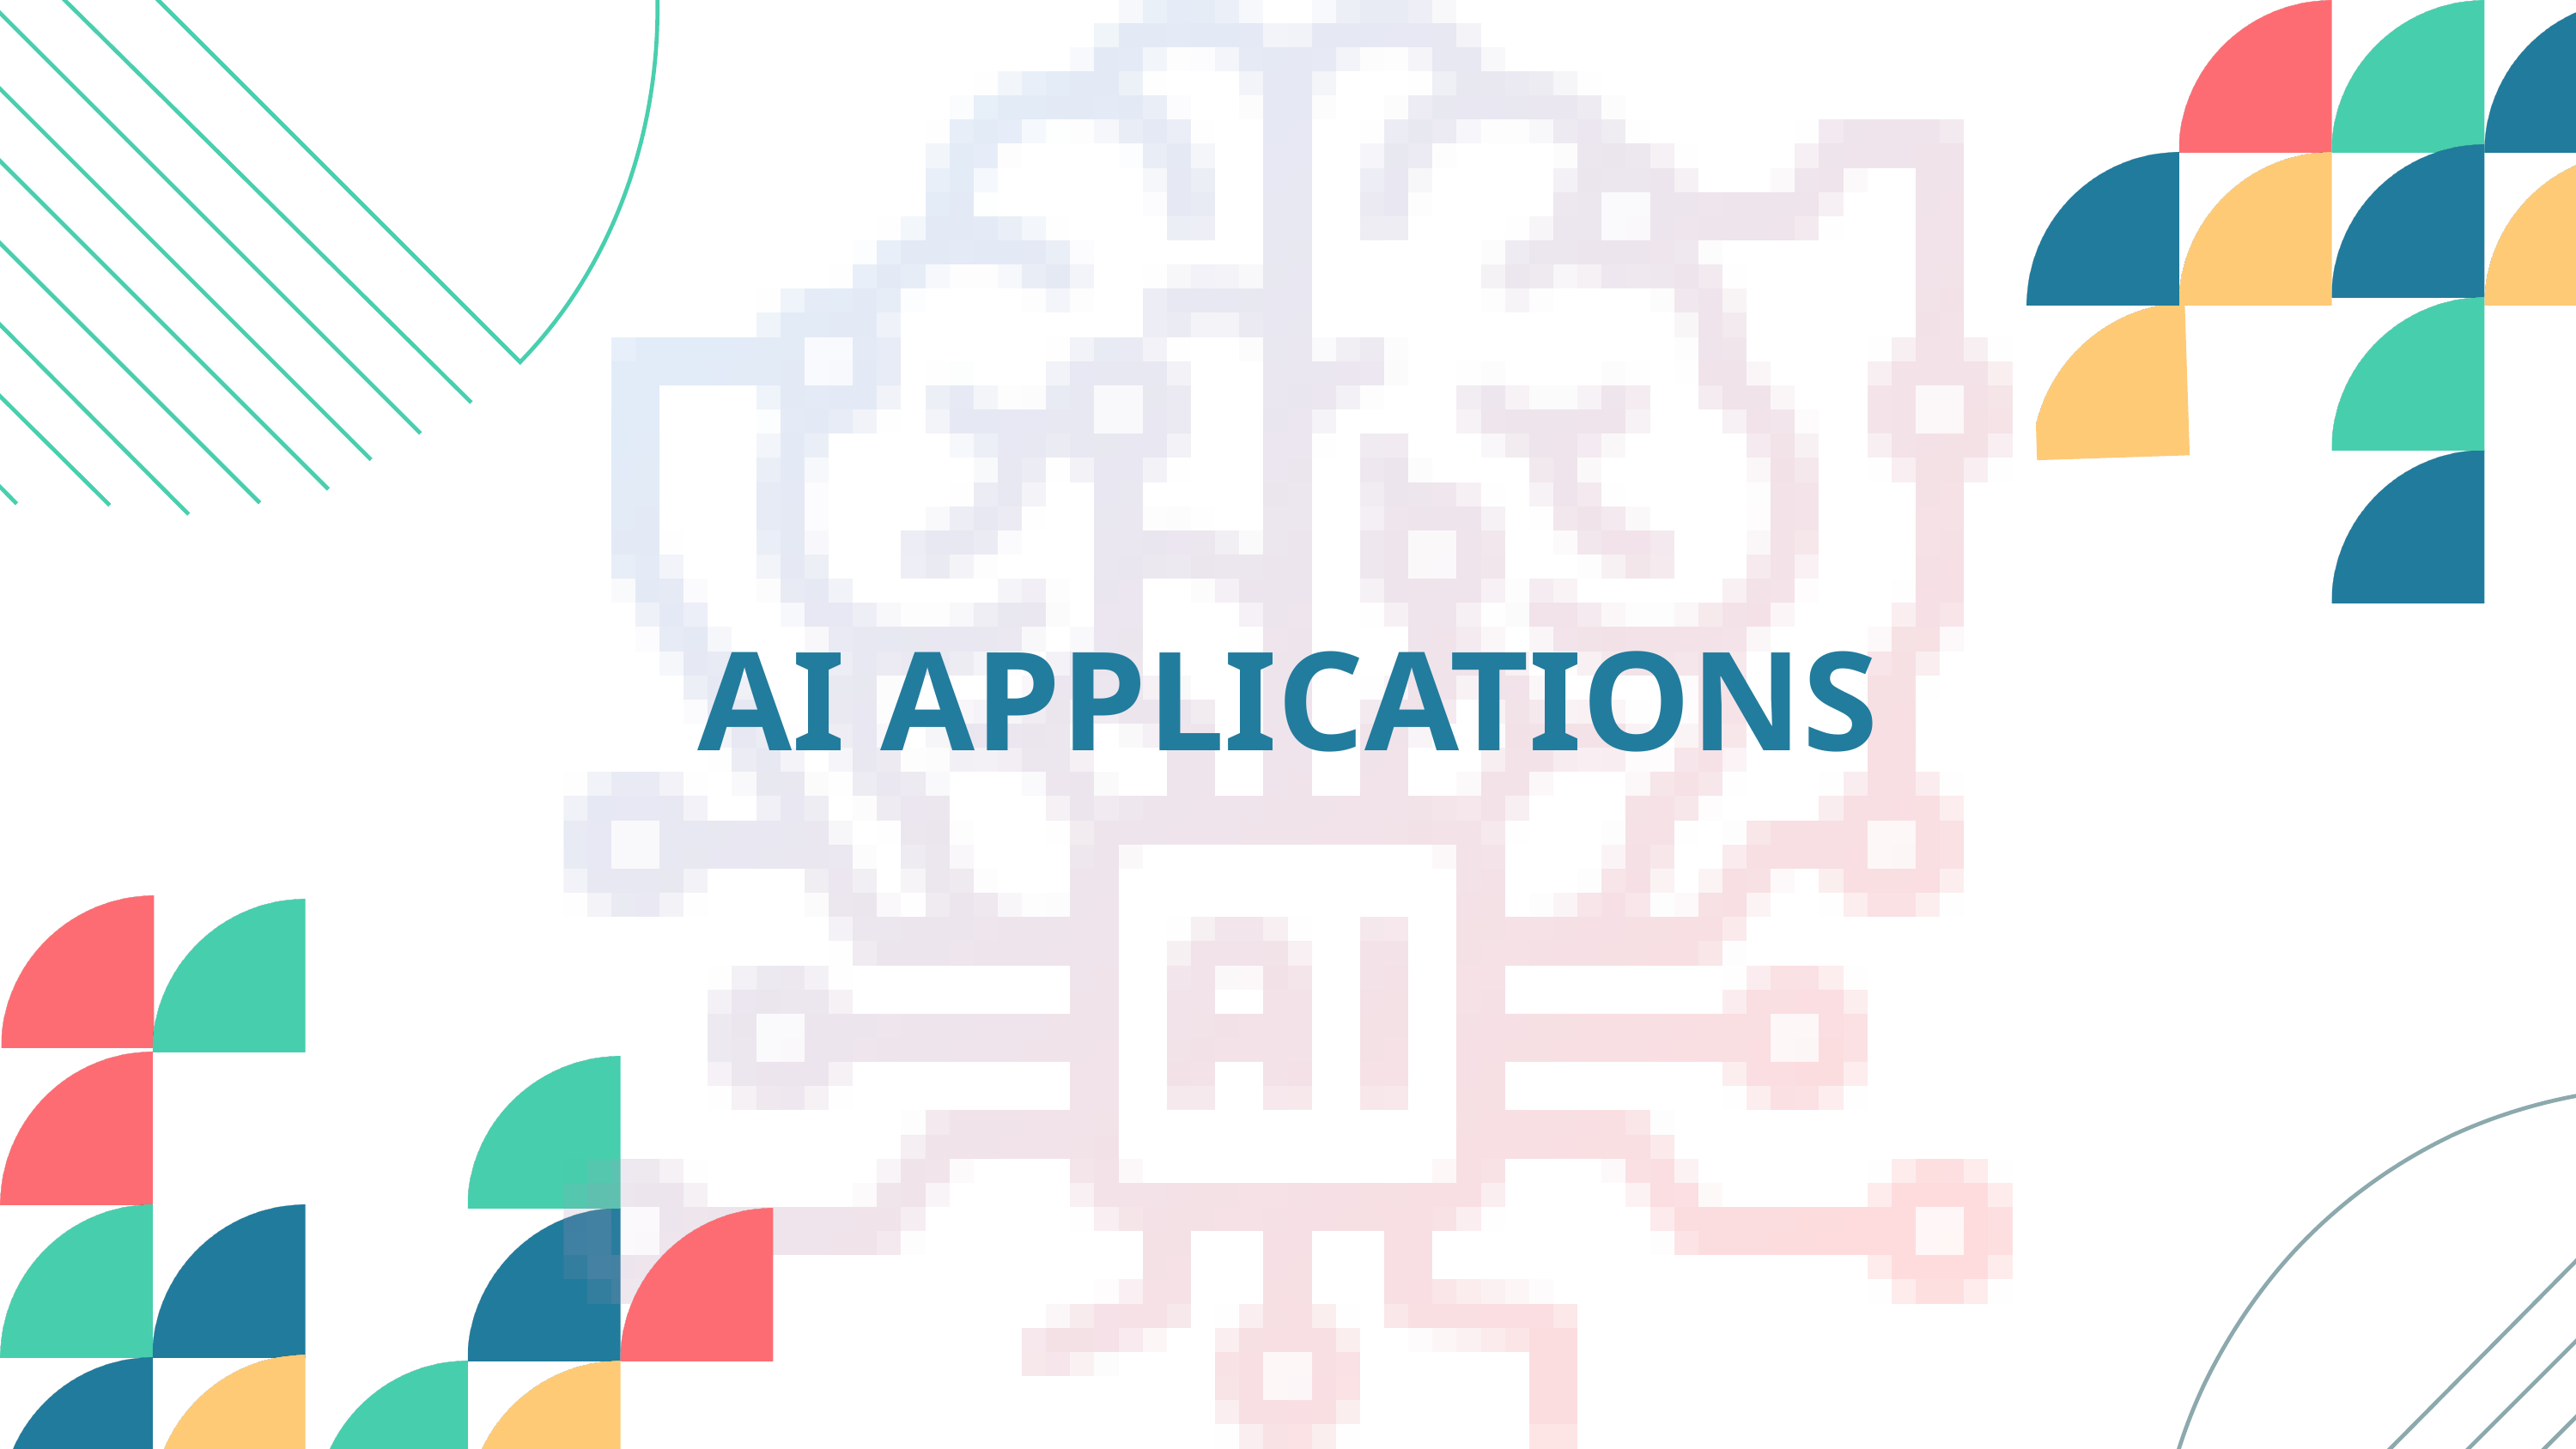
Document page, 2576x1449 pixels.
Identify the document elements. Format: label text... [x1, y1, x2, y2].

text_box [467, 1056, 563, 1209]
text_box [620, 1208, 774, 1361]
text_box [2331, 144, 2485, 297]
text_box [2178, 0, 2331, 152]
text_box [1961, 1164, 2576, 1449]
text_box [2032, 302, 2190, 461]
text_box [563, 0, 2013, 642]
text_box AI APPLICATIONS [423, 642, 2153, 779]
text_box [152, 1355, 306, 1449]
text_box [152, 899, 306, 1052]
text_box [152, 1204, 306, 1355]
text_box [2026, 152, 2179, 306]
text_box [315, 1361, 467, 1449]
text_box [467, 1209, 563, 1361]
text_box [0, 1357, 153, 1449]
text_box [2331, 297, 2485, 451]
text_box [2331, 0, 2484, 144]
text_box [467, 1361, 621, 1449]
text_box [2484, 152, 2576, 306]
text_box [2179, 152, 2331, 306]
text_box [0, 0, 851, 67]
text_box [0, 1204, 152, 1357]
text_box [0, 1052, 153, 1204]
text_box [2331, 451, 2485, 603]
text_box [563, 779, 2013, 1449]
text_box [1, 895, 155, 1048]
text_box [2484, 0, 2576, 152]
